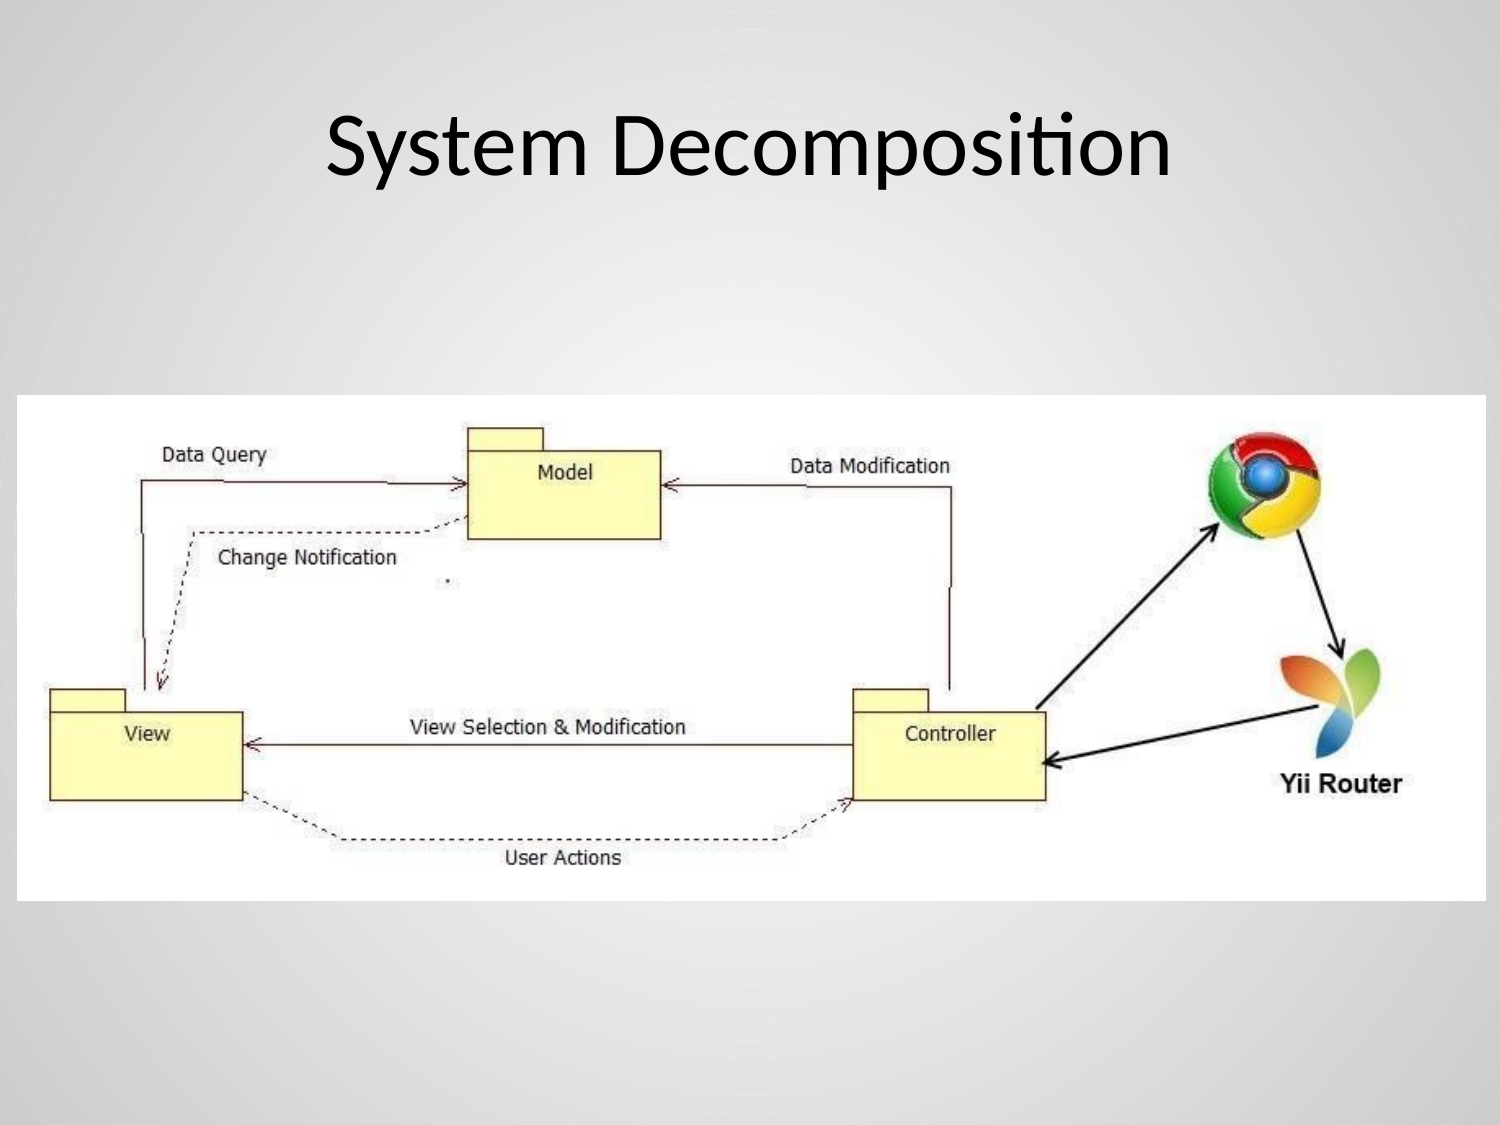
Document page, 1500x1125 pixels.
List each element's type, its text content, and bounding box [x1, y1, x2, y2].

picture [17, 303, 1486, 993]
title System Decomposition [75, 45, 1425, 233]
